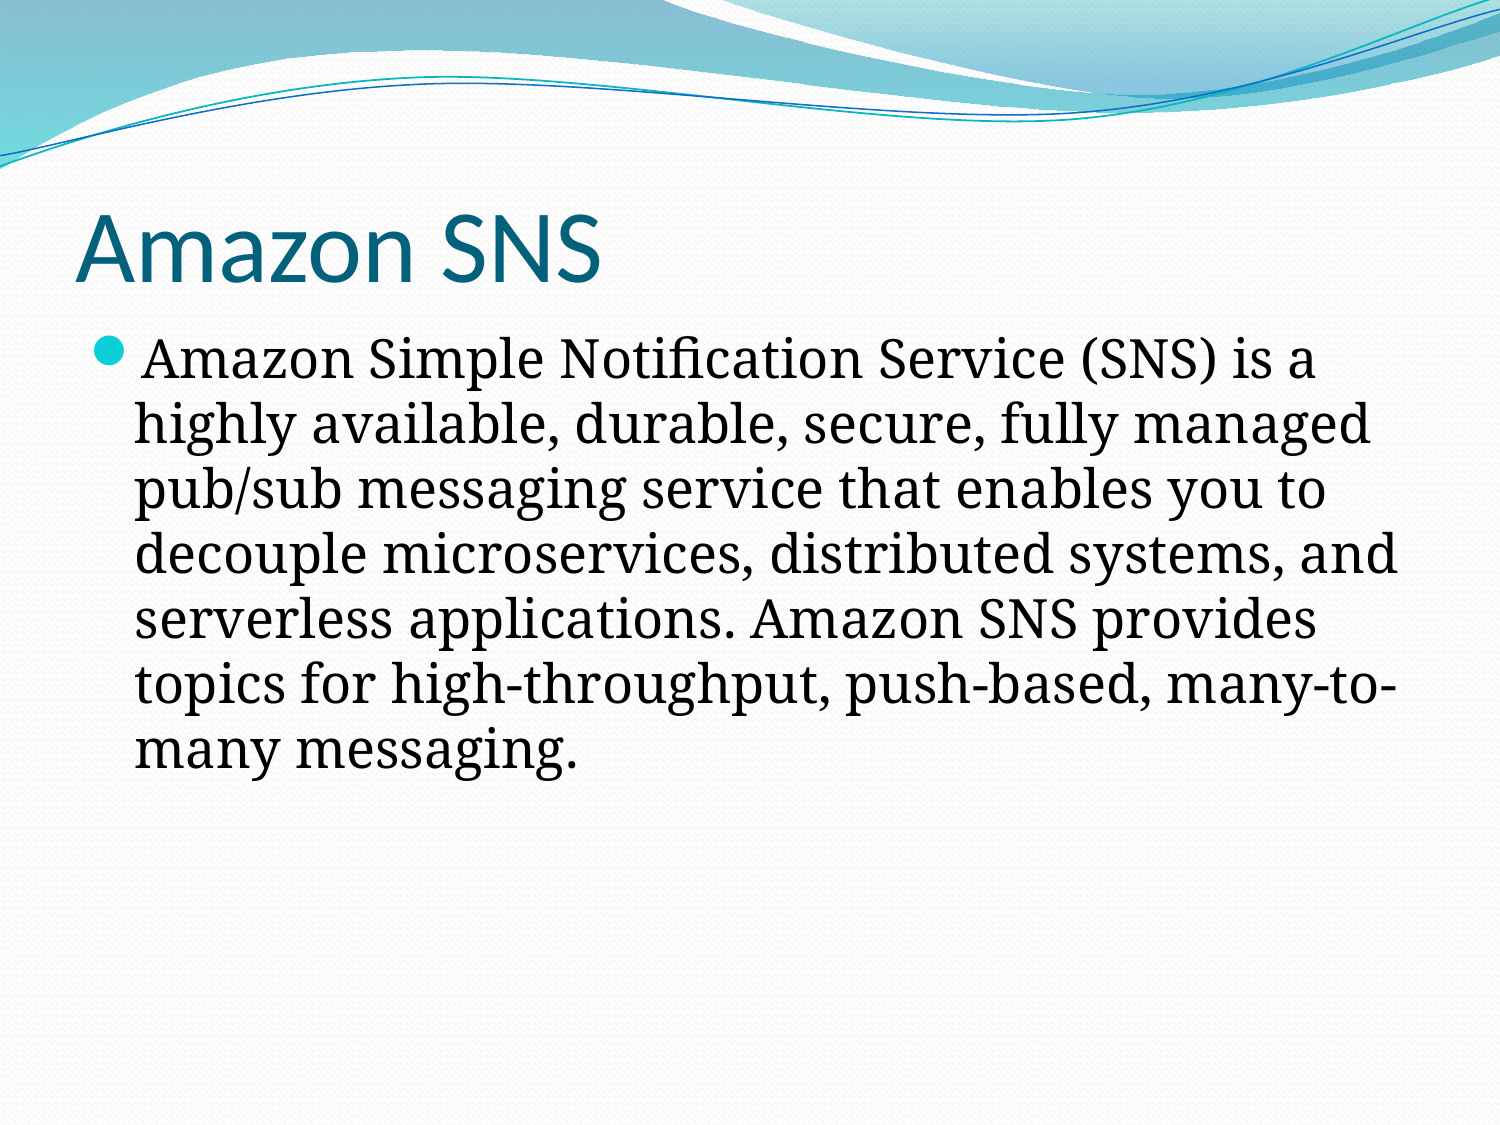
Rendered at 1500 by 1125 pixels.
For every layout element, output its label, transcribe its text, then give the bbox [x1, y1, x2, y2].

list Amazon Simple Notification Service (SNS) is a highly available, durable, secure, fully managed pub/sub messaging service that enables you to decouple microservices, distributed systems, and serverless applications. Amazon SNS provides topics for high-throughput, push-based, many-to-many messaging. [75, 317, 1425, 1038]
title Amazon SNS [75, 115, 1425, 303]
